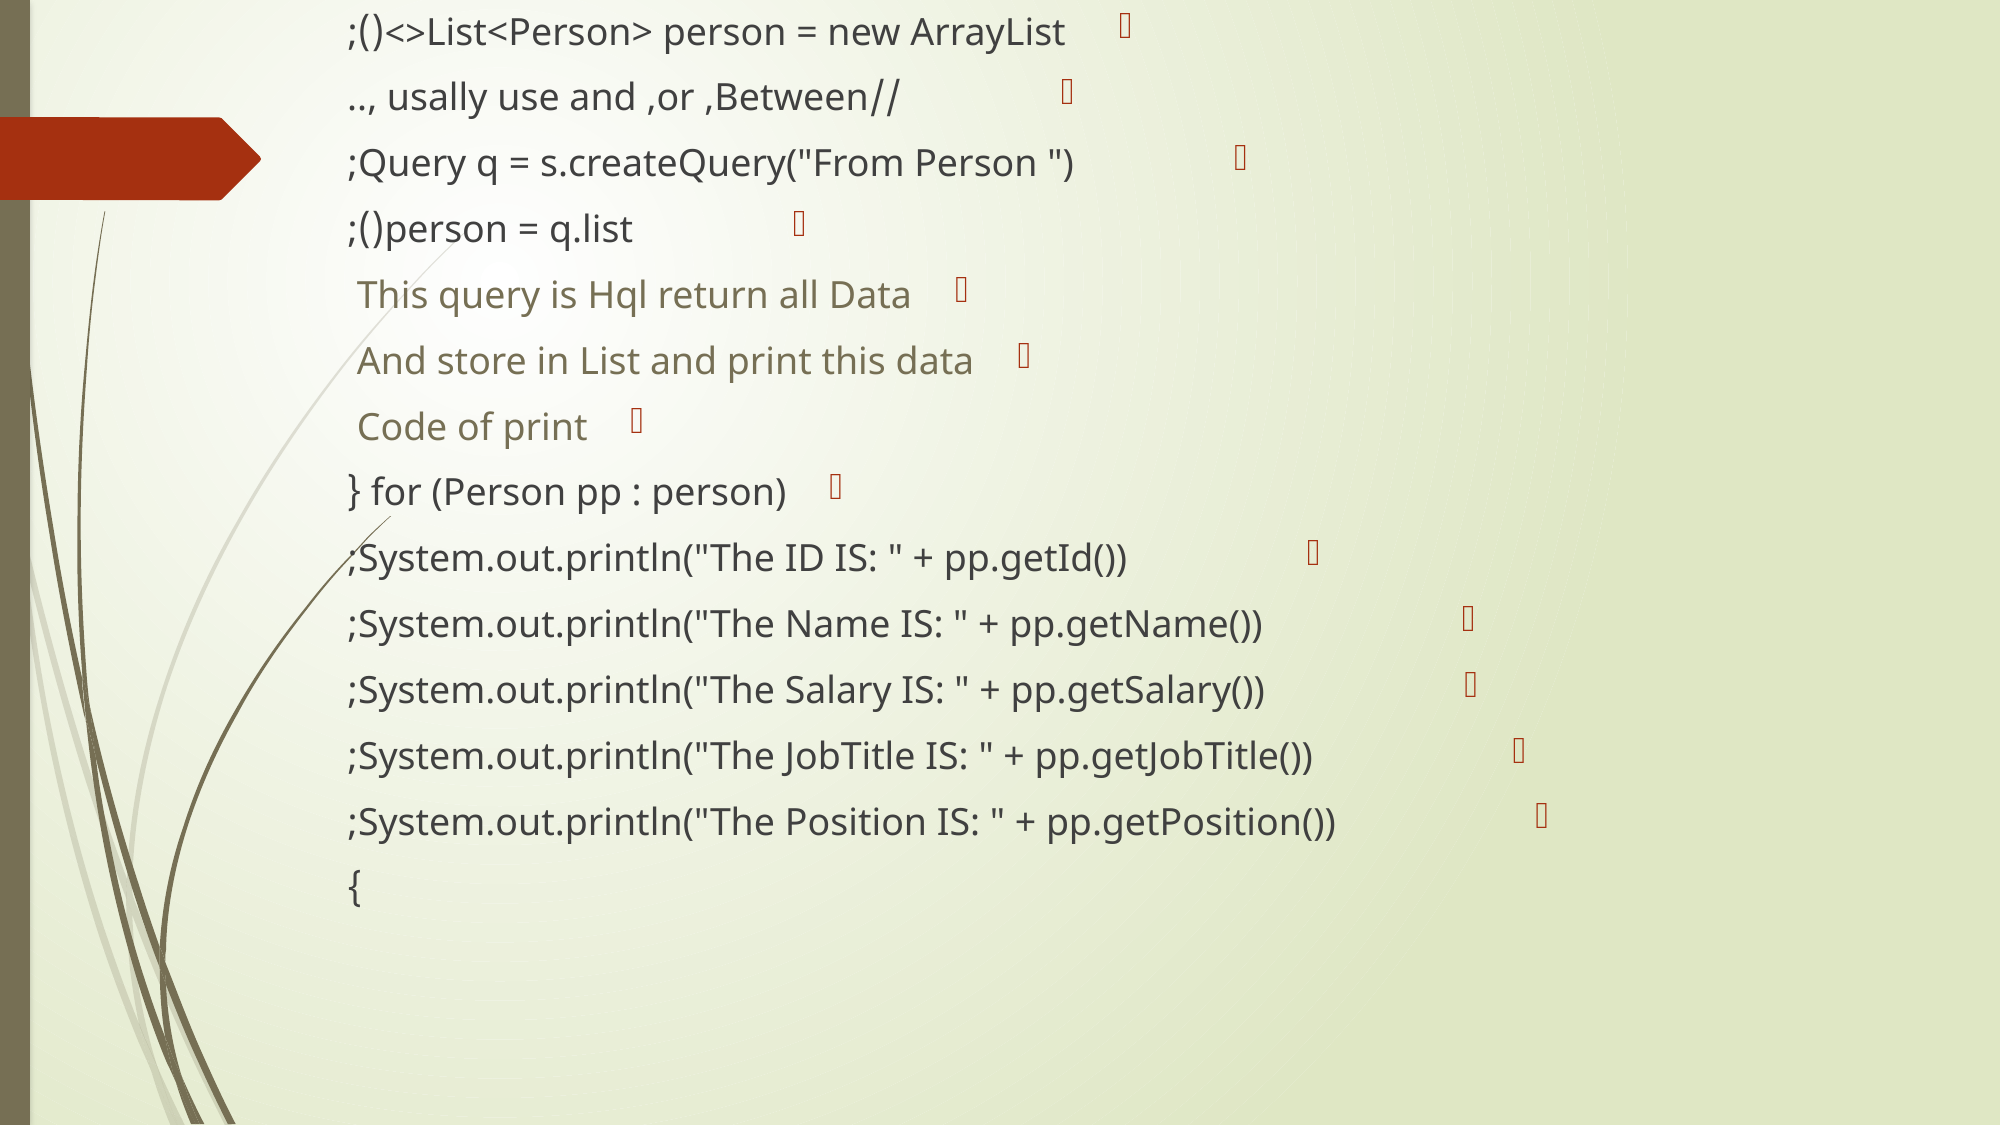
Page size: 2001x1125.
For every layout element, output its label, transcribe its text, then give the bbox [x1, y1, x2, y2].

list List<Person> person = new ArrayList<>(); //usally use and ,or ,Between ,.. Query q = s.createQuery("From Person "); person = q.list(); This query is Hql return all Data And store in List and print this data Code of print for (Person pp : person) { System.out.println("The ID IS: " + pp.getId()); System.out.println("The Name IS: " + pp.getName()); System.out.println("The Salary IS: " + pp.getSalary()); System.out.println("The JobTitle IS: " + pp.getJobTitle()); System.out.println("The Position IS: " + pp.getPosition()); } [332, 0, 1888, 970]
